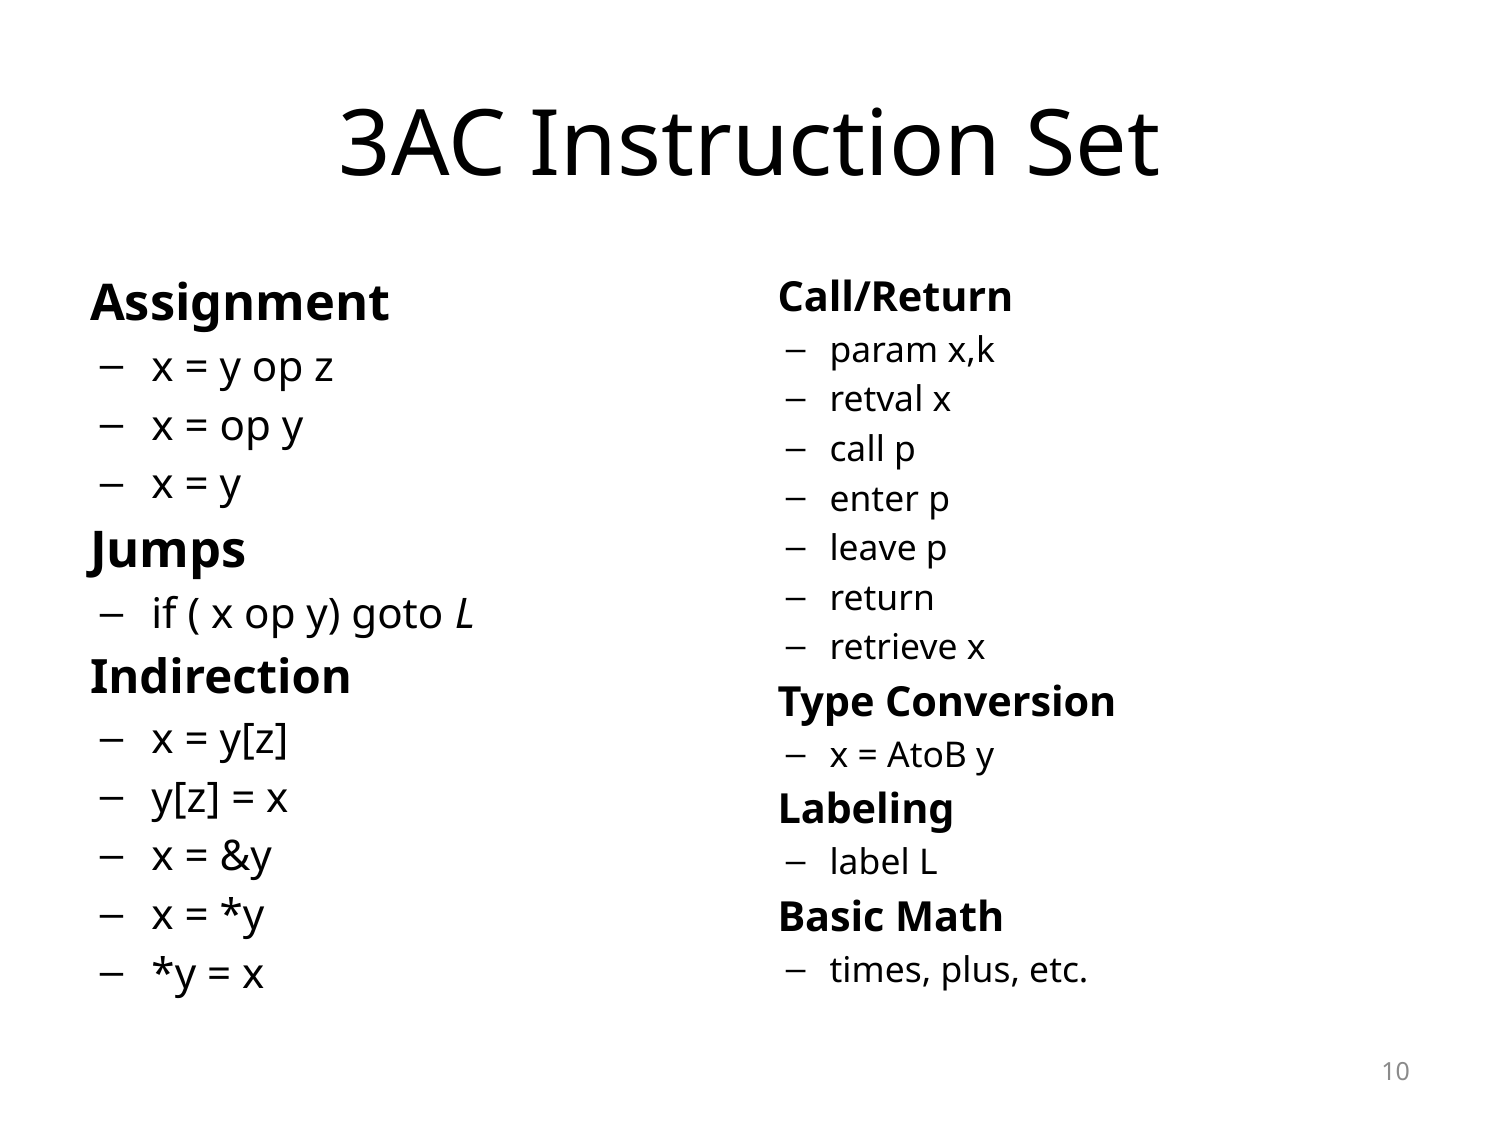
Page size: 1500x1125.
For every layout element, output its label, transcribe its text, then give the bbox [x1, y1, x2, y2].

title 3AC Instruction Set [75, 45, 1425, 233]
slide_number 10 [1074, 1042, 1425, 1103]
list Assignment x = y op z x = op y x = y Jumps if ( x op y) goto L Indirection x = y[z] y[z] = x x = &y x = *y *y = x [75, 262, 738, 1005]
list Call/Return param x,k retval x call p enter p leave p return retrieve x Type Conversion x = AtoB y Labeling label L Basic Math times, plus, etc. [762, 262, 1425, 1005]
